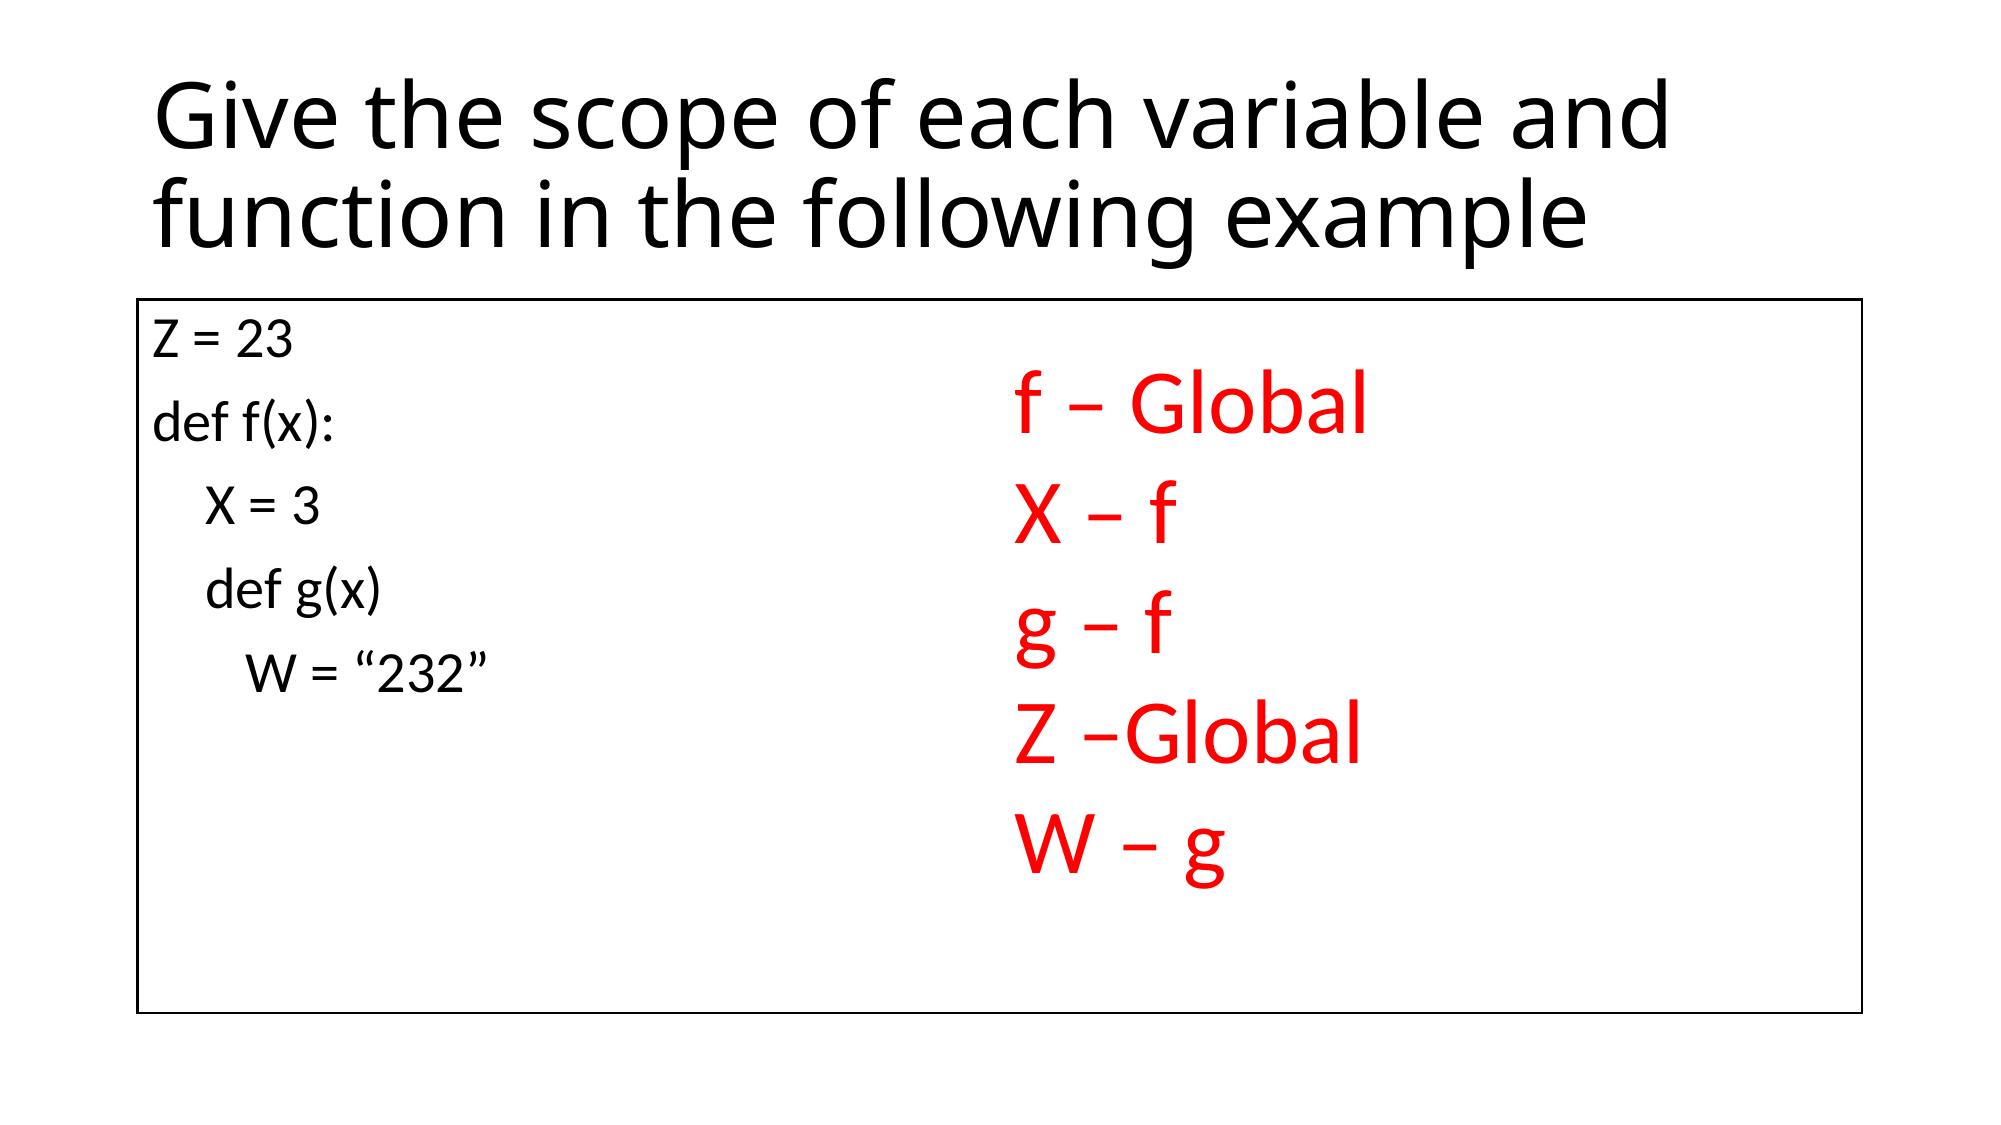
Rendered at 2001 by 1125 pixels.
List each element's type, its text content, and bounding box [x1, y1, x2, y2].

title Give the scope of each variable and function in the following example [137, 59, 1863, 278]
text_box f – Global X – f g – f Z –Global W – g [999, 334, 1817, 900]
list Z = 23 def f(x): X = 3 def g(x) W = “232” [136, 298, 1863, 1014]
